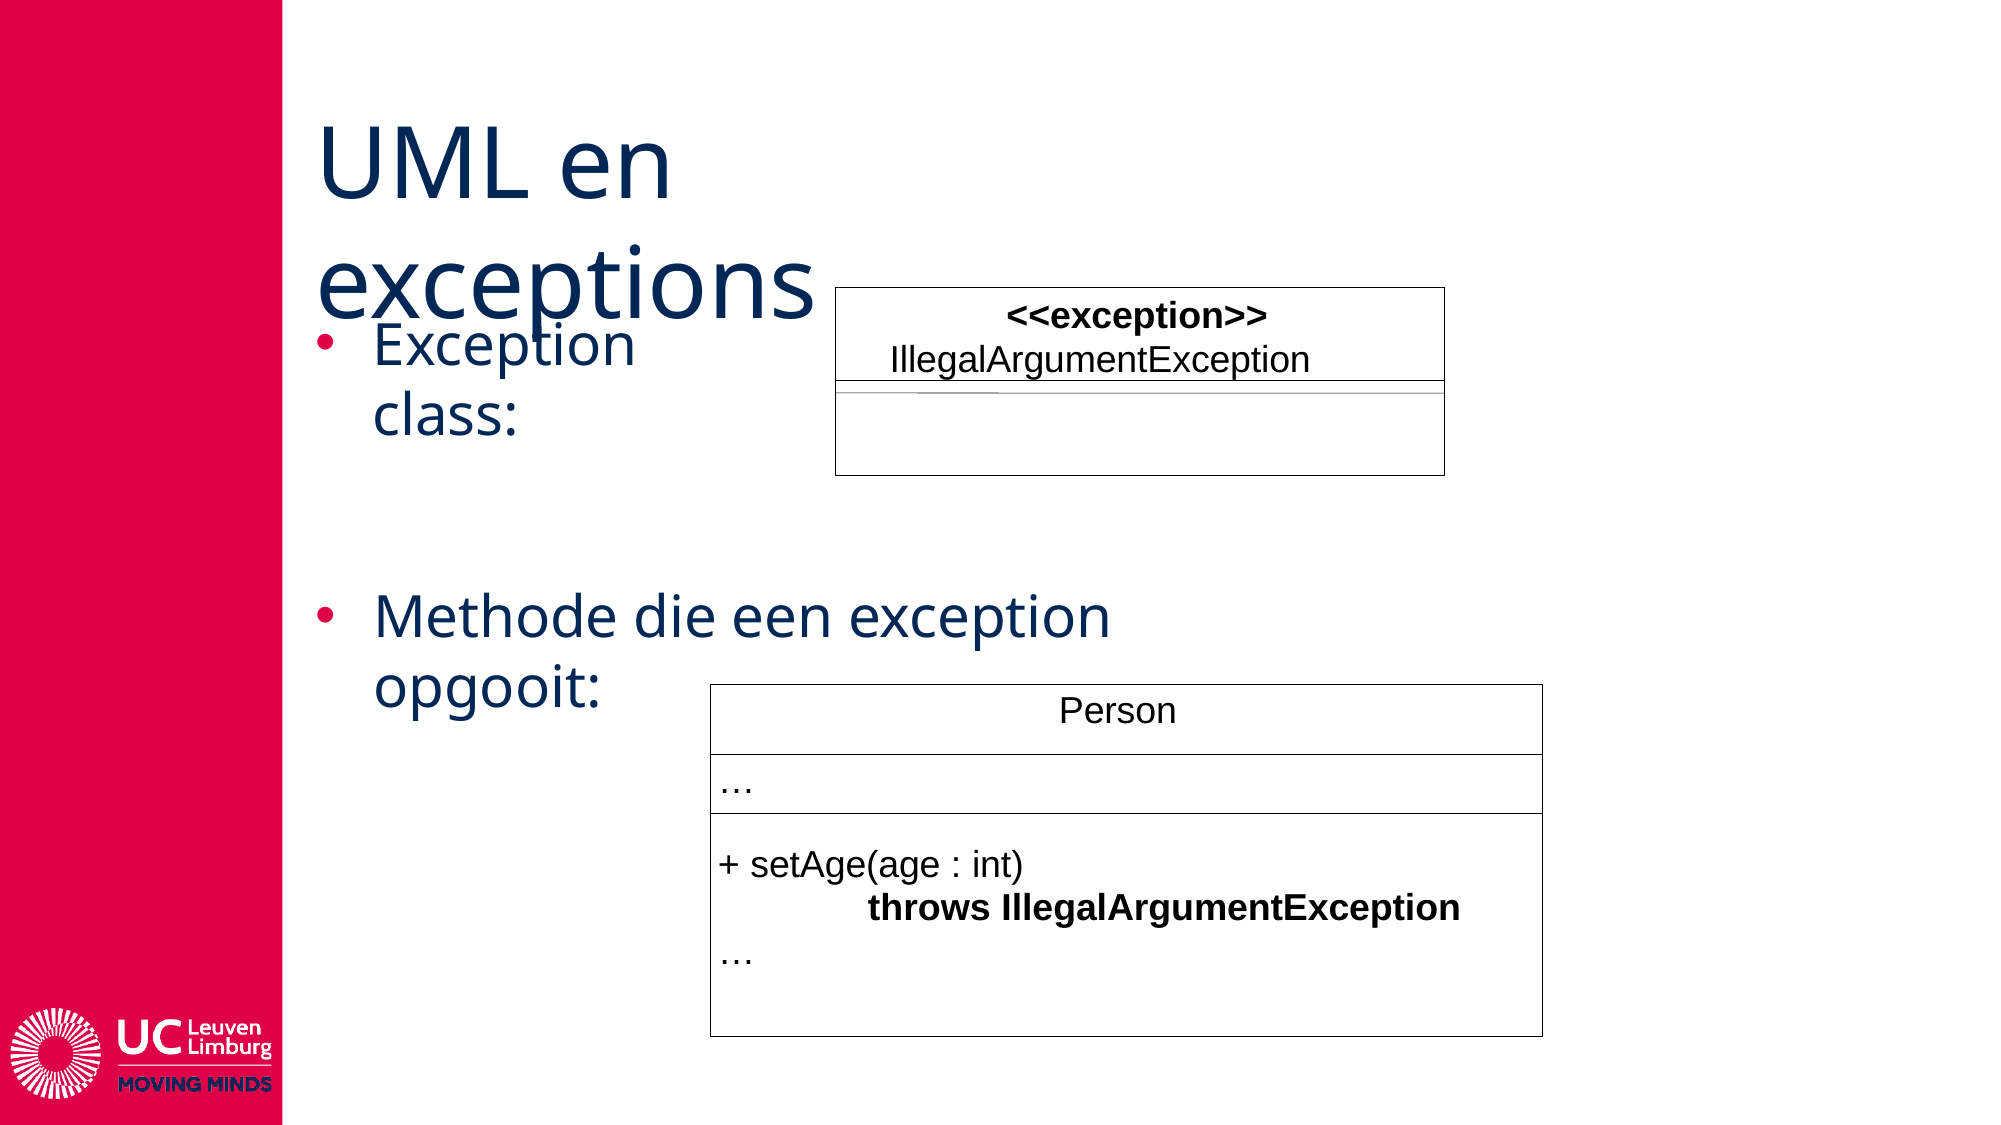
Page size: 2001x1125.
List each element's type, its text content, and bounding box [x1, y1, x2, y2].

text_box <<exception>> IllegalArgumentException [835, 287, 1445, 381]
text_box Methode die een exception opgooit: [313, 577, 1301, 720]
text_box [835, 381, 1445, 475]
table_cell + setAge(age : int) throws IllegalArgumentException … [711, 814, 1542, 1036]
picture [10, 1008, 272, 1099]
table_cell … [711, 755, 1542, 813]
text_box Exception class: [313, 304, 786, 447]
title UML en exceptions [313, 96, 1148, 339]
table_header Person [711, 685, 1542, 754]
